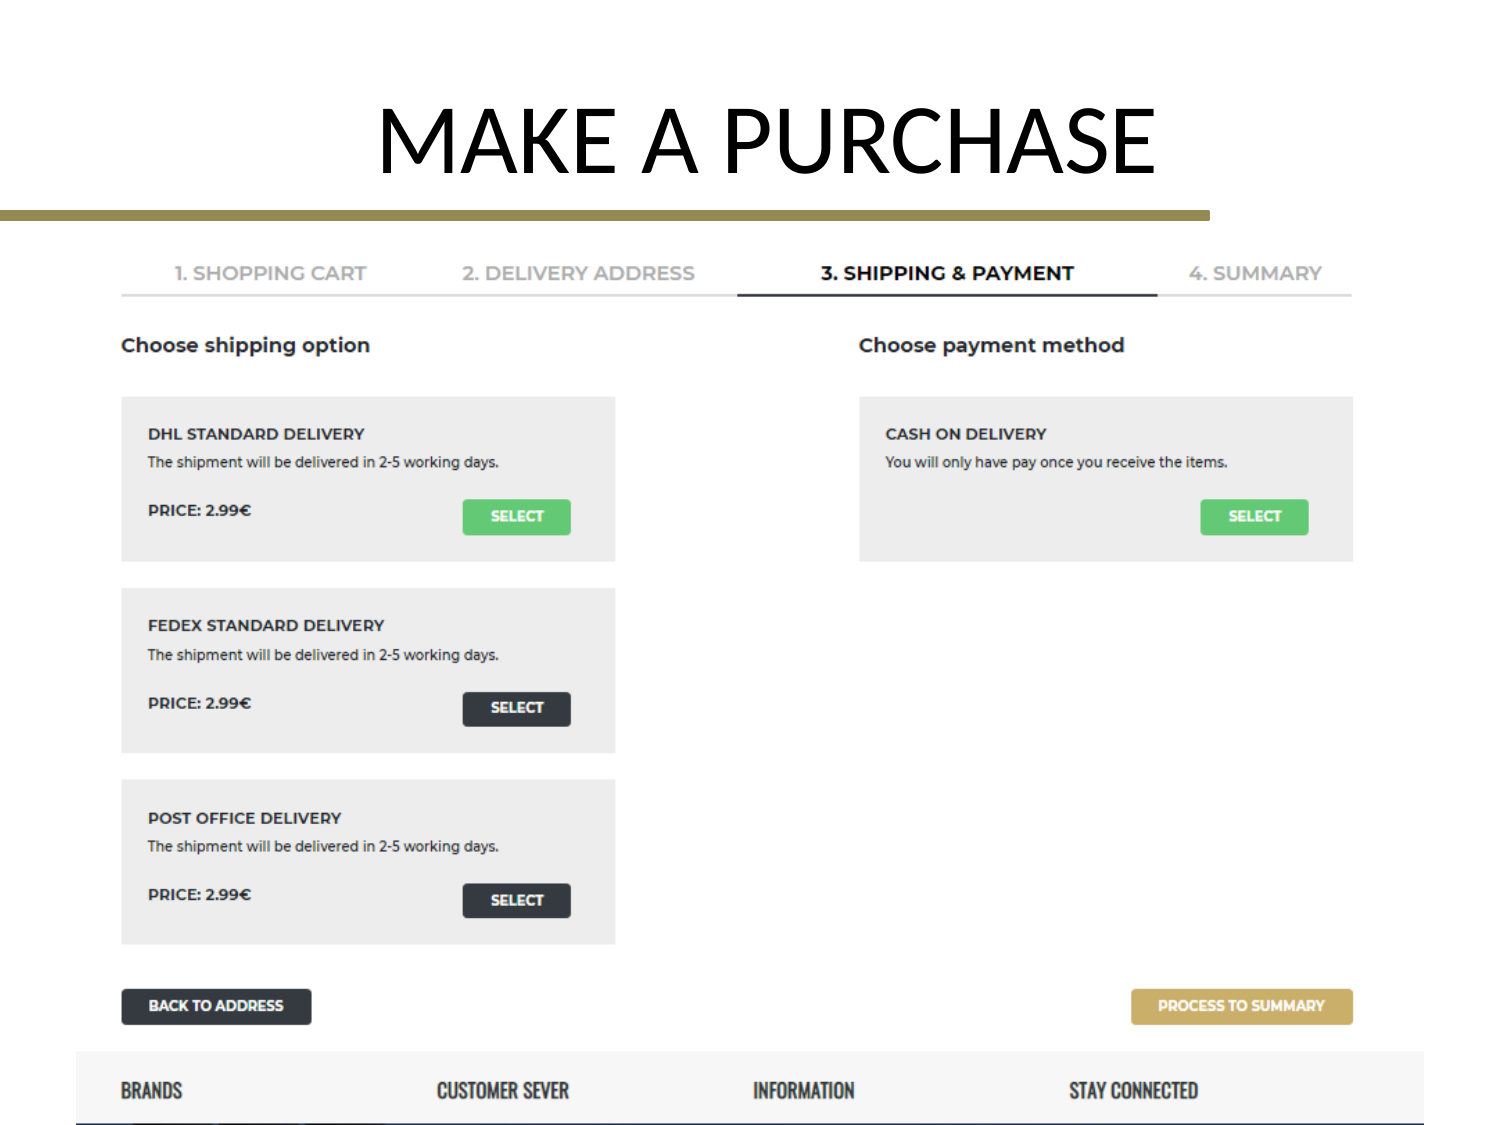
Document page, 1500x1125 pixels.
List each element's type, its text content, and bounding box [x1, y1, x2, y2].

picture [76, 229, 1424, 1125]
text_box MAKE A PURCHASE [360, 66, 1250, 202]
text_box [0, 210, 1210, 221]
